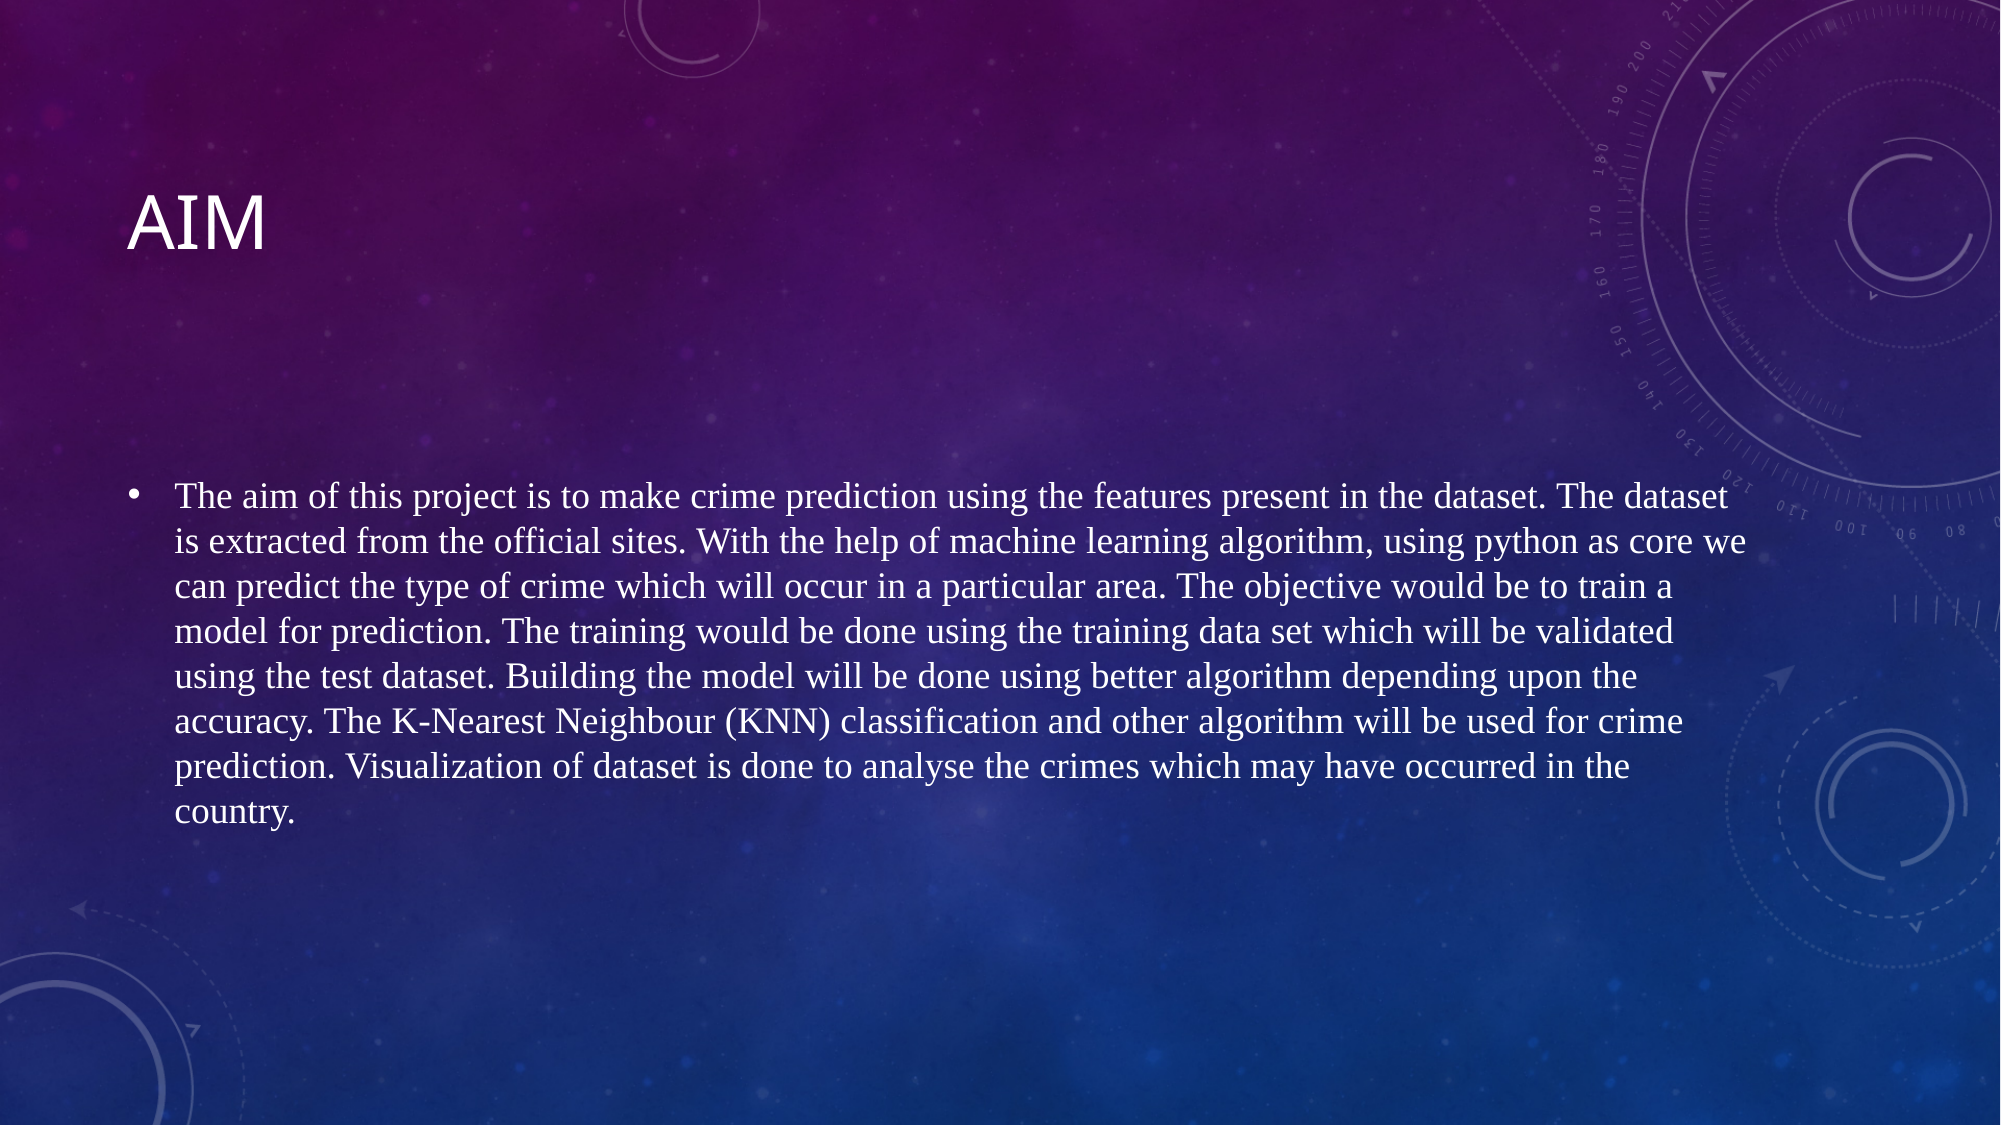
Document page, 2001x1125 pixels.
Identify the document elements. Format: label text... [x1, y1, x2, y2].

title AIM [112, 99, 1775, 339]
picture [0, 0, 2001, 1125]
list The aim of this project is to make crime prediction using the features present in the dataset. The dataset is extracted from the official sites. With the help of machine learning algorithm, using python as core we can predict the type of crime which will occur in a particular area. The objective would be to train a model for prediction. The training would be done using the training data set which will be validated using the test dataset. Building the model will be done using better algorithm depending upon the accuracy. The K-Nearest Neighbour (KNN) classification and other algorithm will be used for crime prediction. Visualization of dataset is done to analyse the crimes which may have occurred in the country. [112, 351, 1775, 950]
